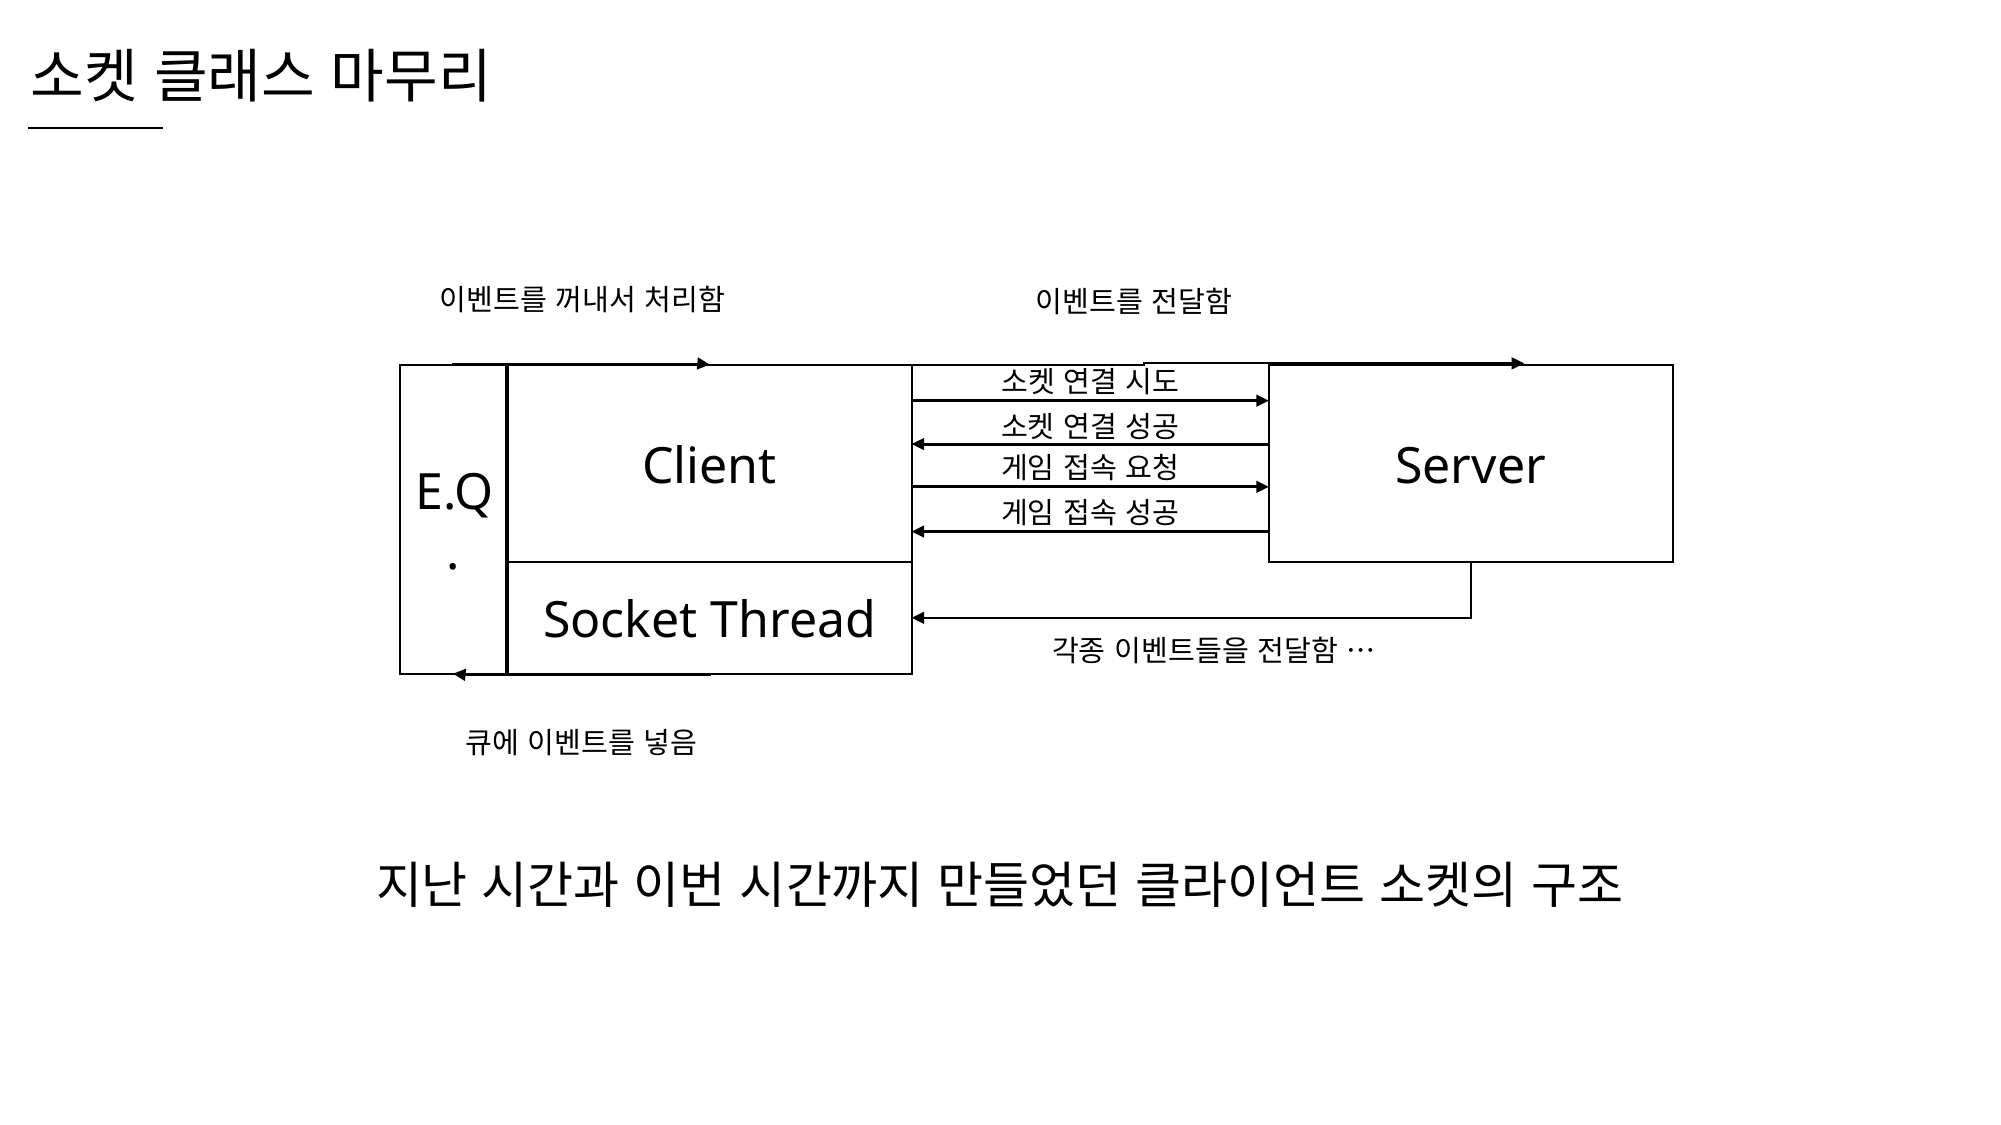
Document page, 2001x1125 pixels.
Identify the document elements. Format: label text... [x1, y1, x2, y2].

text_box 이벤트를 꺼내서 처리함 [424, 273, 581, 324]
text_box Socket Thread [507, 561, 581, 674]
text_box 소켓 클래스 마무리 [16, 31, 506, 117]
text_box 소켓 연결 시도 [986, 355, 1142, 364]
text_box 소켓 연결 성공 [986, 401, 1142, 442]
text_box 소켓 연결 성공 [1145, 401, 1163, 442]
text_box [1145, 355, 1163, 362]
text_box 게임 접속 성공 [1145, 487, 1163, 531]
text_box Client [507, 364, 913, 561]
text_box 소켓 연결 시도 [1145, 364, 1163, 400]
text_box 소켓 연결 시도 [986, 366, 1142, 400]
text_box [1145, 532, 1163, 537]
text_box 각종 이벤트들을 전달함 … [1219, 625, 1391, 675]
text_box 이벤트를 전달함 [1020, 276, 1142, 327]
text_box Server [1268, 364, 1674, 563]
text_box 게임 접속 요청 [1145, 445, 1163, 486]
text_box 지난 시간과 이번 시간까지 만들었던 클라이언트 소켓의 구조 [361, 846, 1639, 922]
text_box 게임 접속 성공 [986, 487, 1142, 531]
text_box 각종 이벤트들을 전달함 … [1037, 625, 1142, 675]
text_box 게임 접속 성공 [986, 532, 1142, 537]
text_box E.Q. [399, 364, 507, 675]
text_box 큐에 이벤트를 넣음 [582, 717, 713, 767]
text_box 큐에 이벤트를 넣음 [450, 717, 581, 767]
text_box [1163, 310, 1219, 870]
text_box 이벤트를 전달함 [1145, 276, 1248, 327]
text_box 각종 이벤트들을 전달함 … [1145, 625, 1163, 675]
text_box Socket Thread [582, 561, 913, 675]
text_box 이벤트를 꺼내서 처리함 [582, 273, 741, 324]
text_box 게임 접속 요청 [986, 445, 1142, 486]
